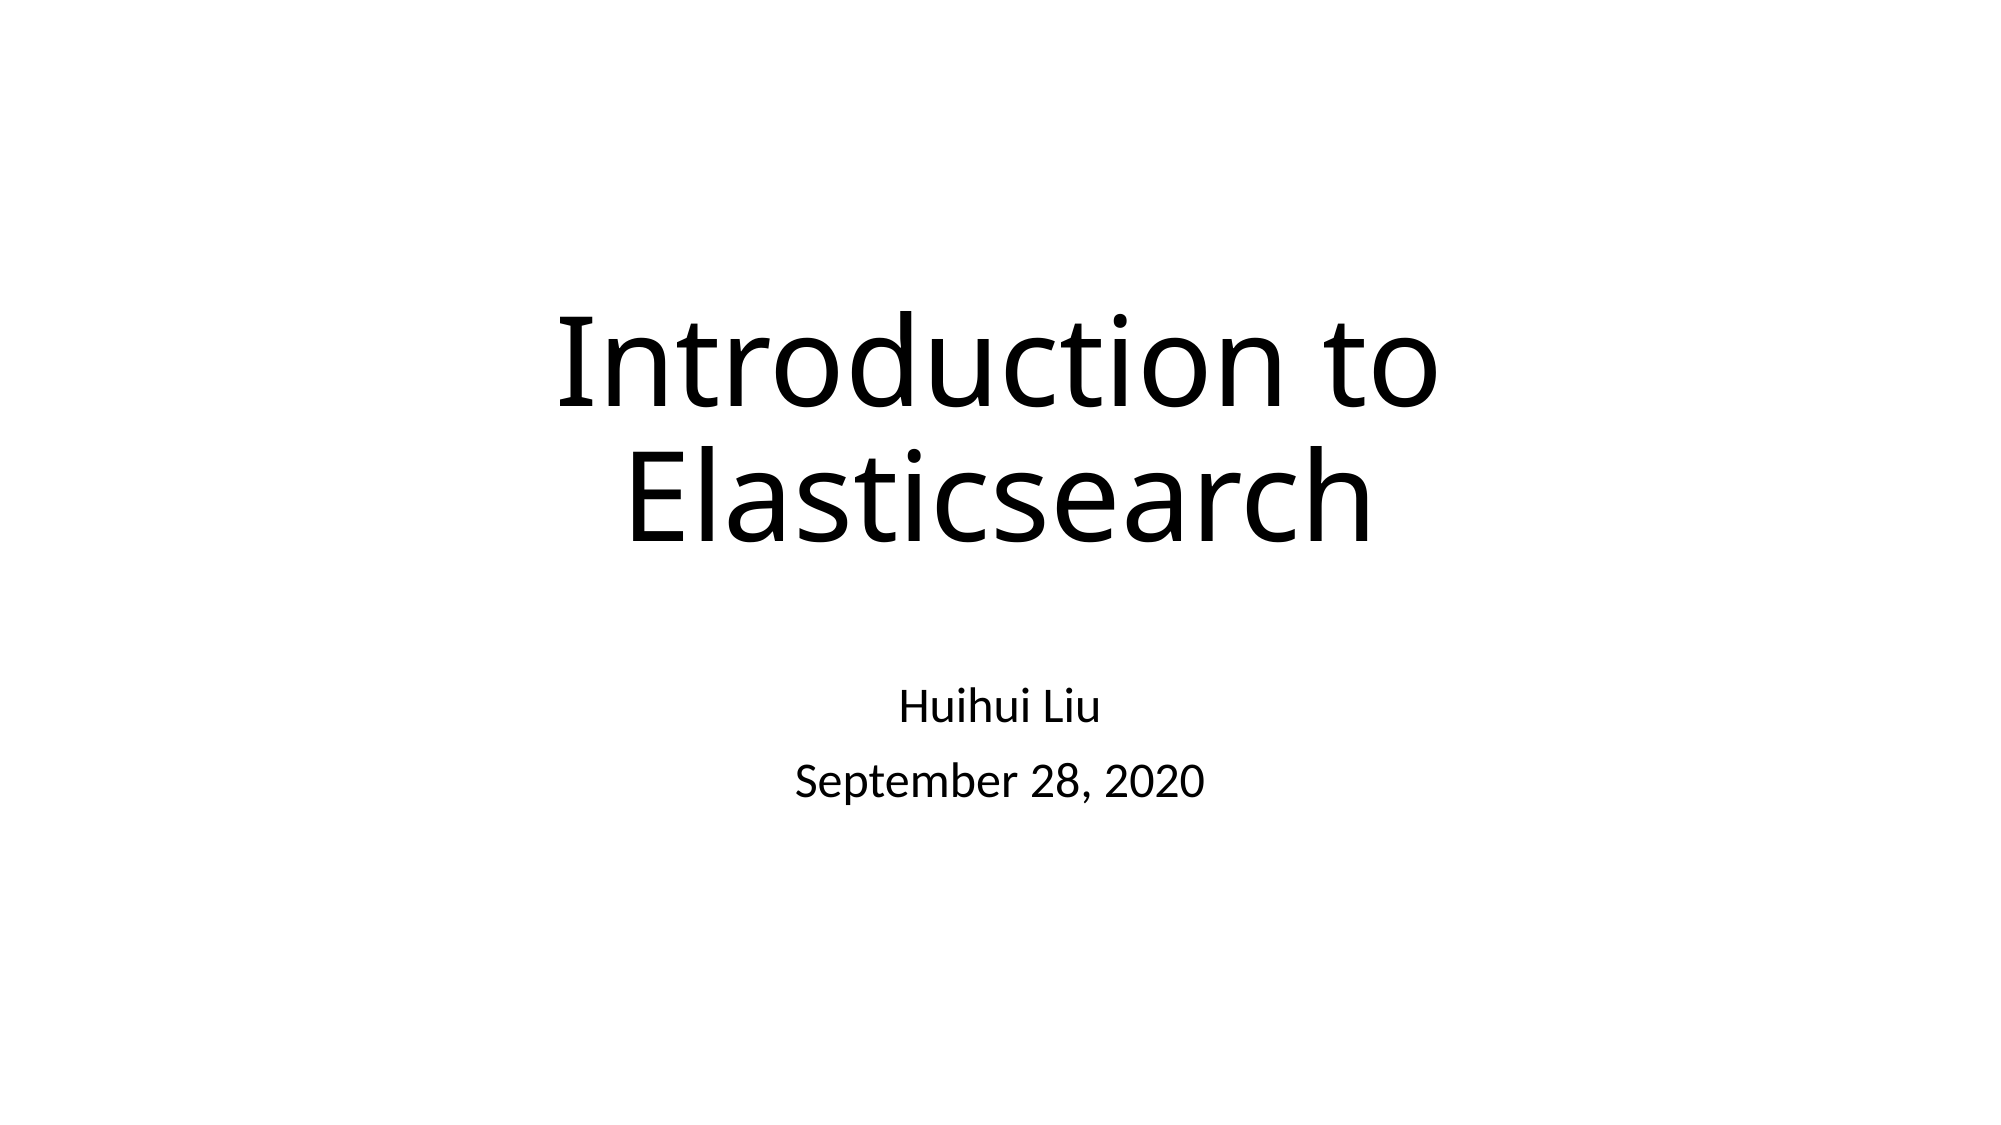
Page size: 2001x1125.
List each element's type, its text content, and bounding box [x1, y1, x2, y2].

subtitle Huihui Liu September 28, 2020 [249, 590, 1750, 863]
title Introduction to Elasticsearch [249, 184, 1750, 576]
